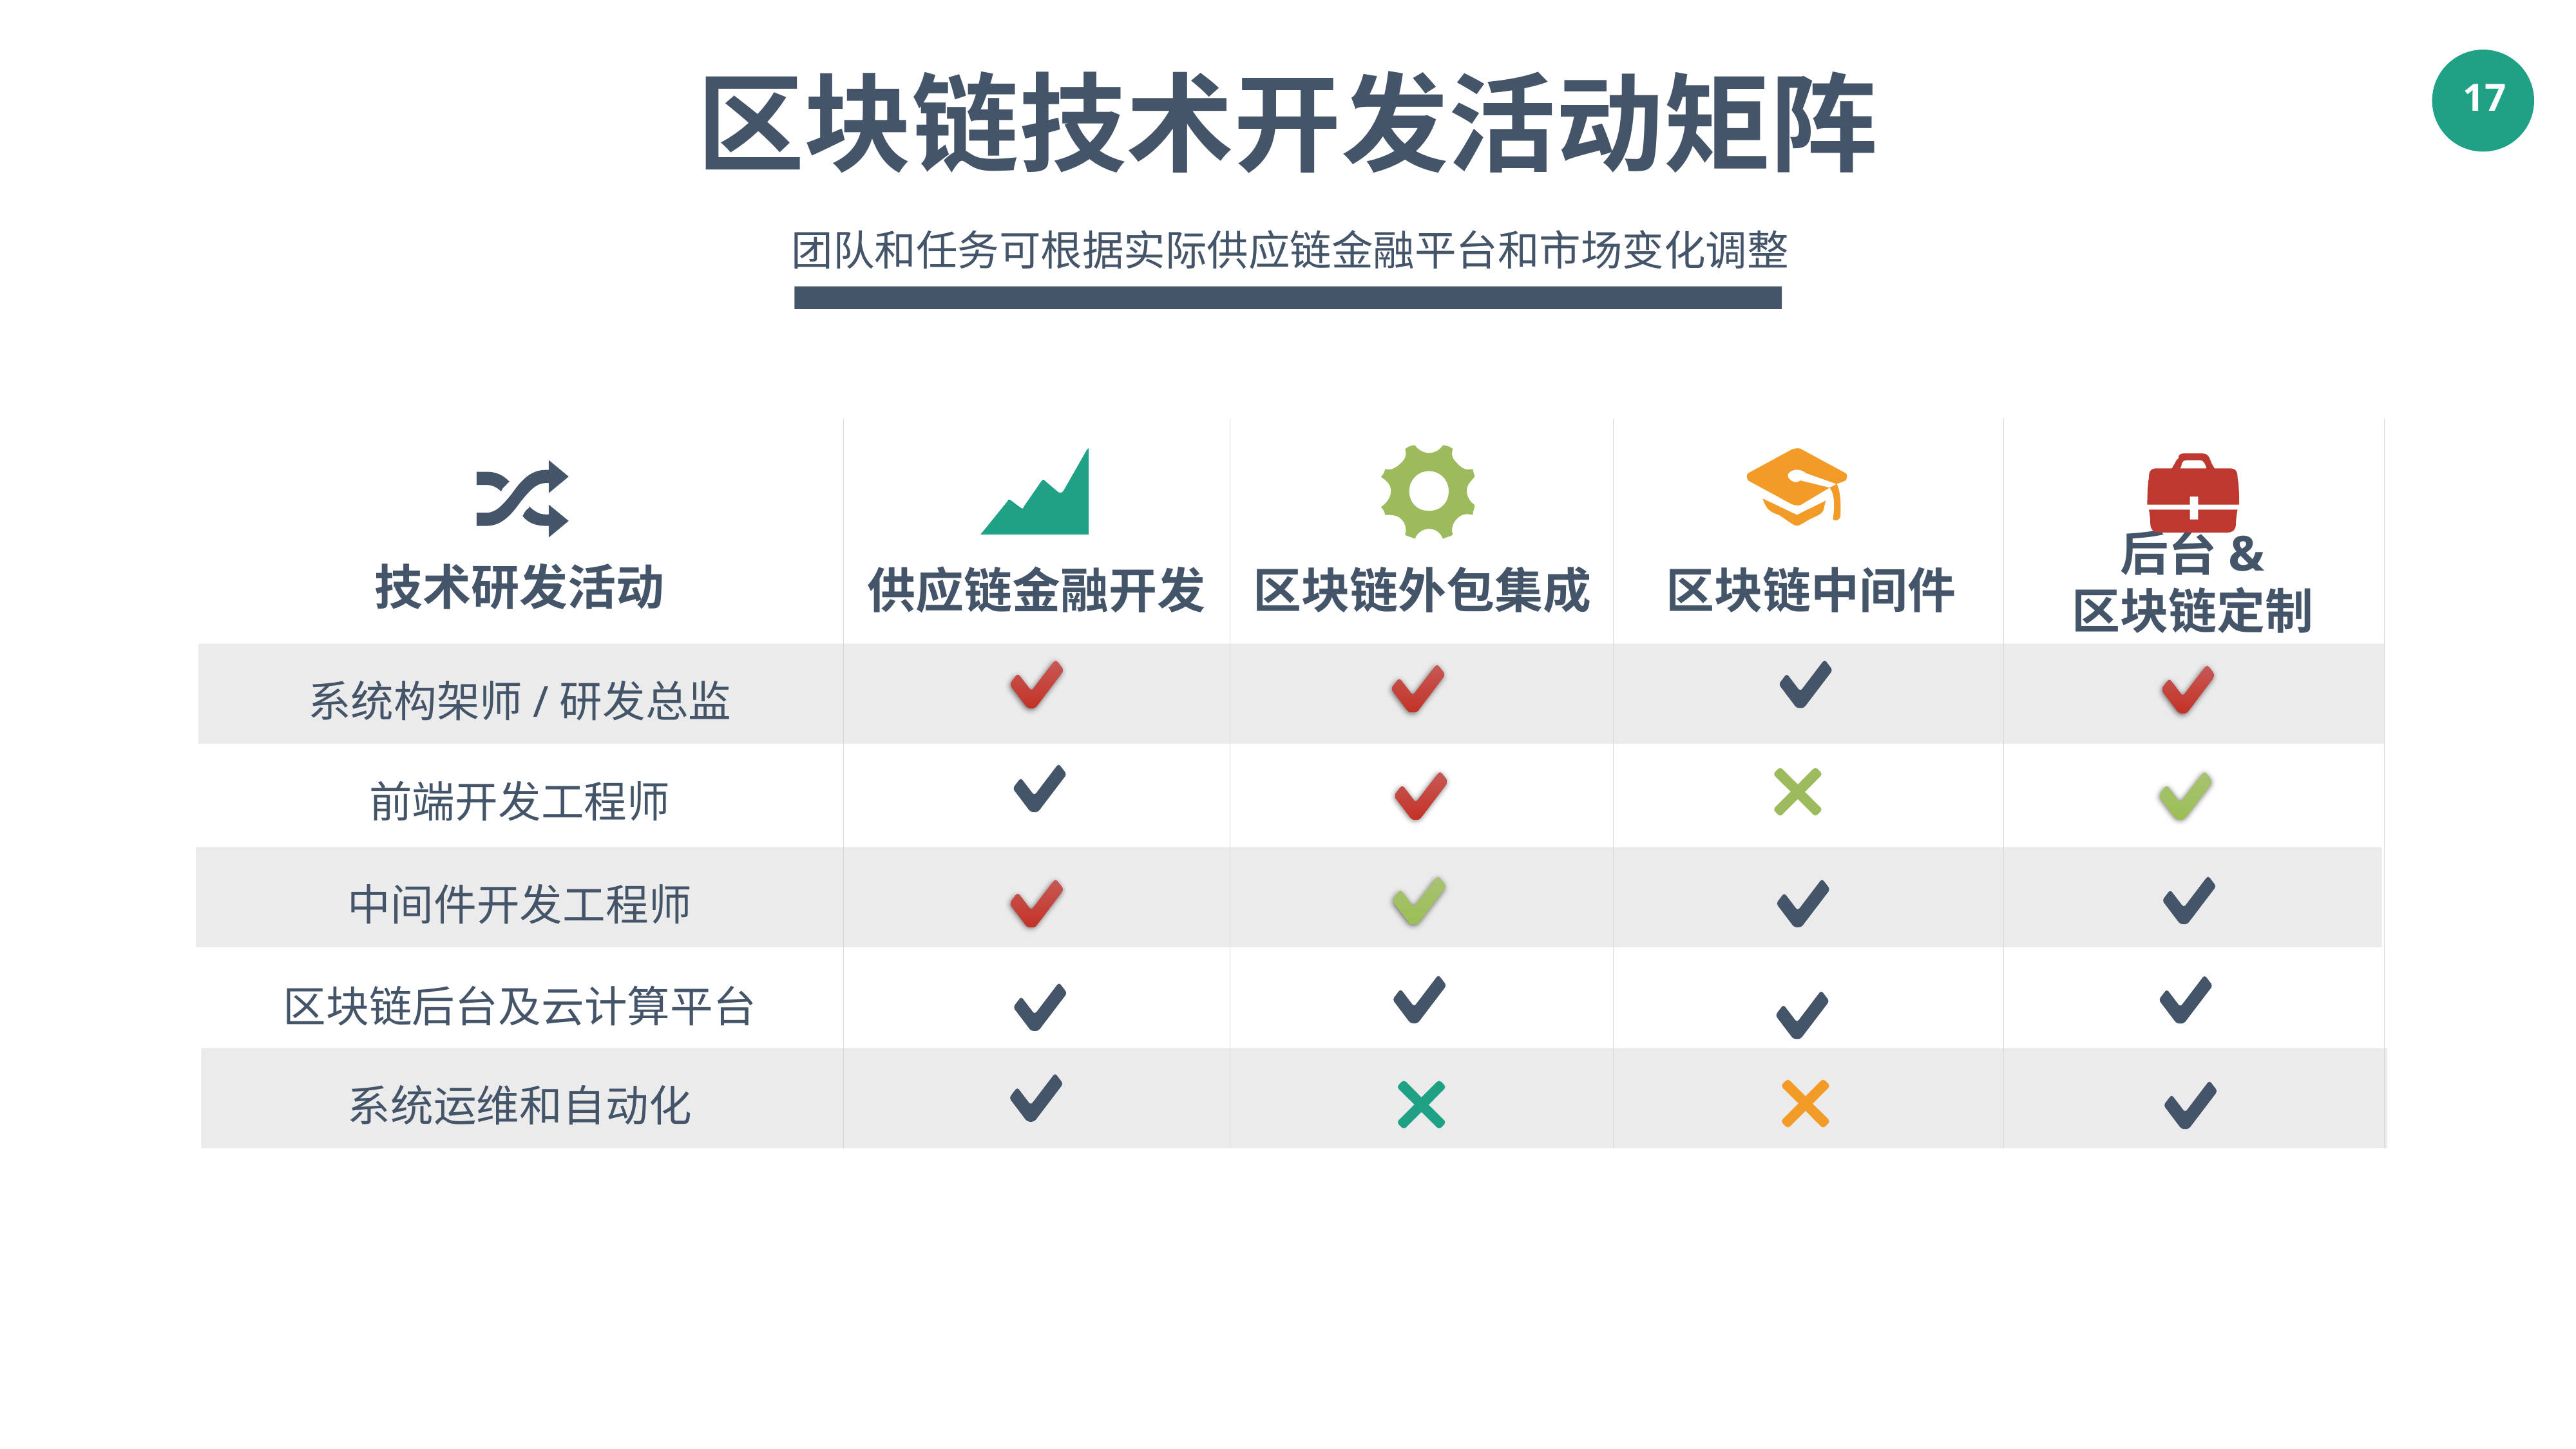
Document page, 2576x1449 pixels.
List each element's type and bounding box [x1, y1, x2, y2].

text_box [195, 419, 2388, 1148]
text_box [674, 51, 1906, 309]
